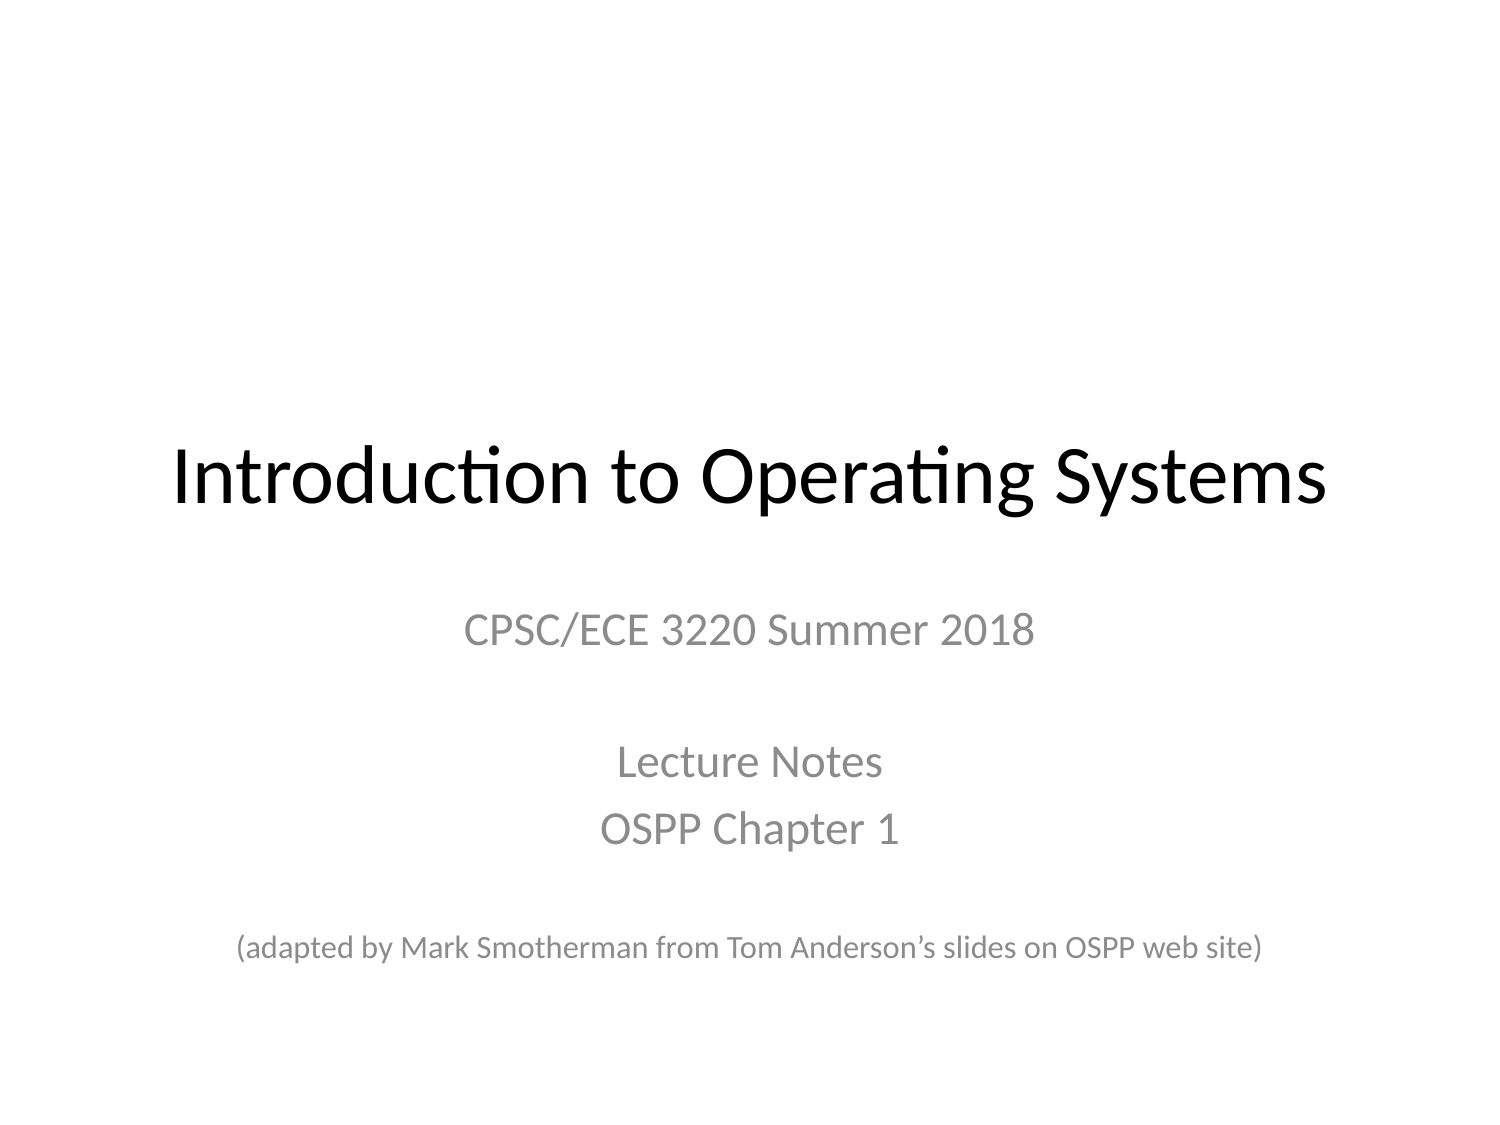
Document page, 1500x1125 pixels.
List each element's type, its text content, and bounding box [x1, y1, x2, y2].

title Introduction to Operating Systems [112, 349, 1388, 591]
subtitle CPSC/ECE 3220 Summer 2018 Lecture Notes OSPP Chapter 1 (adapted by Mark Smotherman from Tom Anderson’s slides on OSPP web site) [168, 590, 1332, 976]
